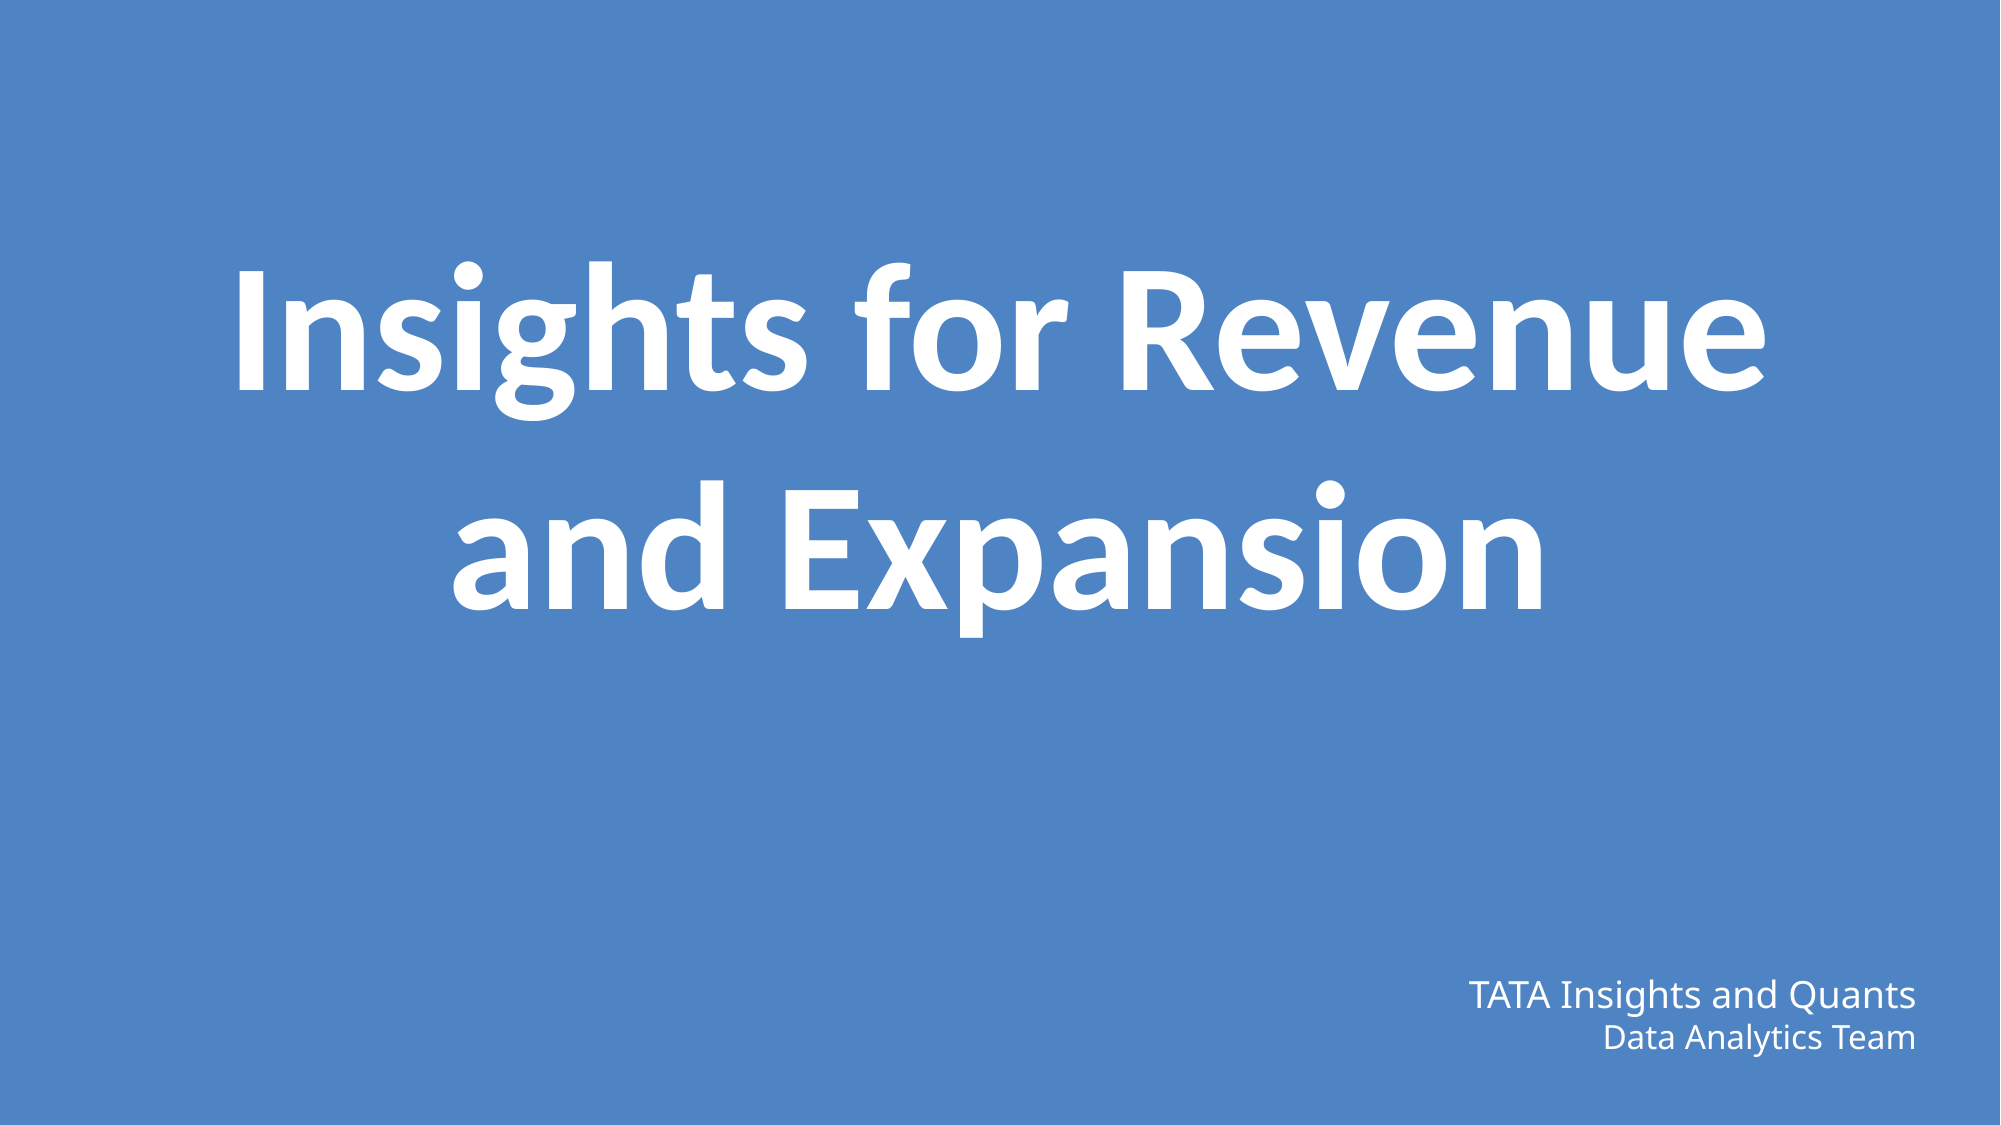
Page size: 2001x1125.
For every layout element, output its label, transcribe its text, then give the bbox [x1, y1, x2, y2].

text_box Insights for Revenue and Expansion [212, 199, 1787, 655]
text_box TATA Insights and Quants Data Analytics Team [1395, 963, 1932, 1064]
